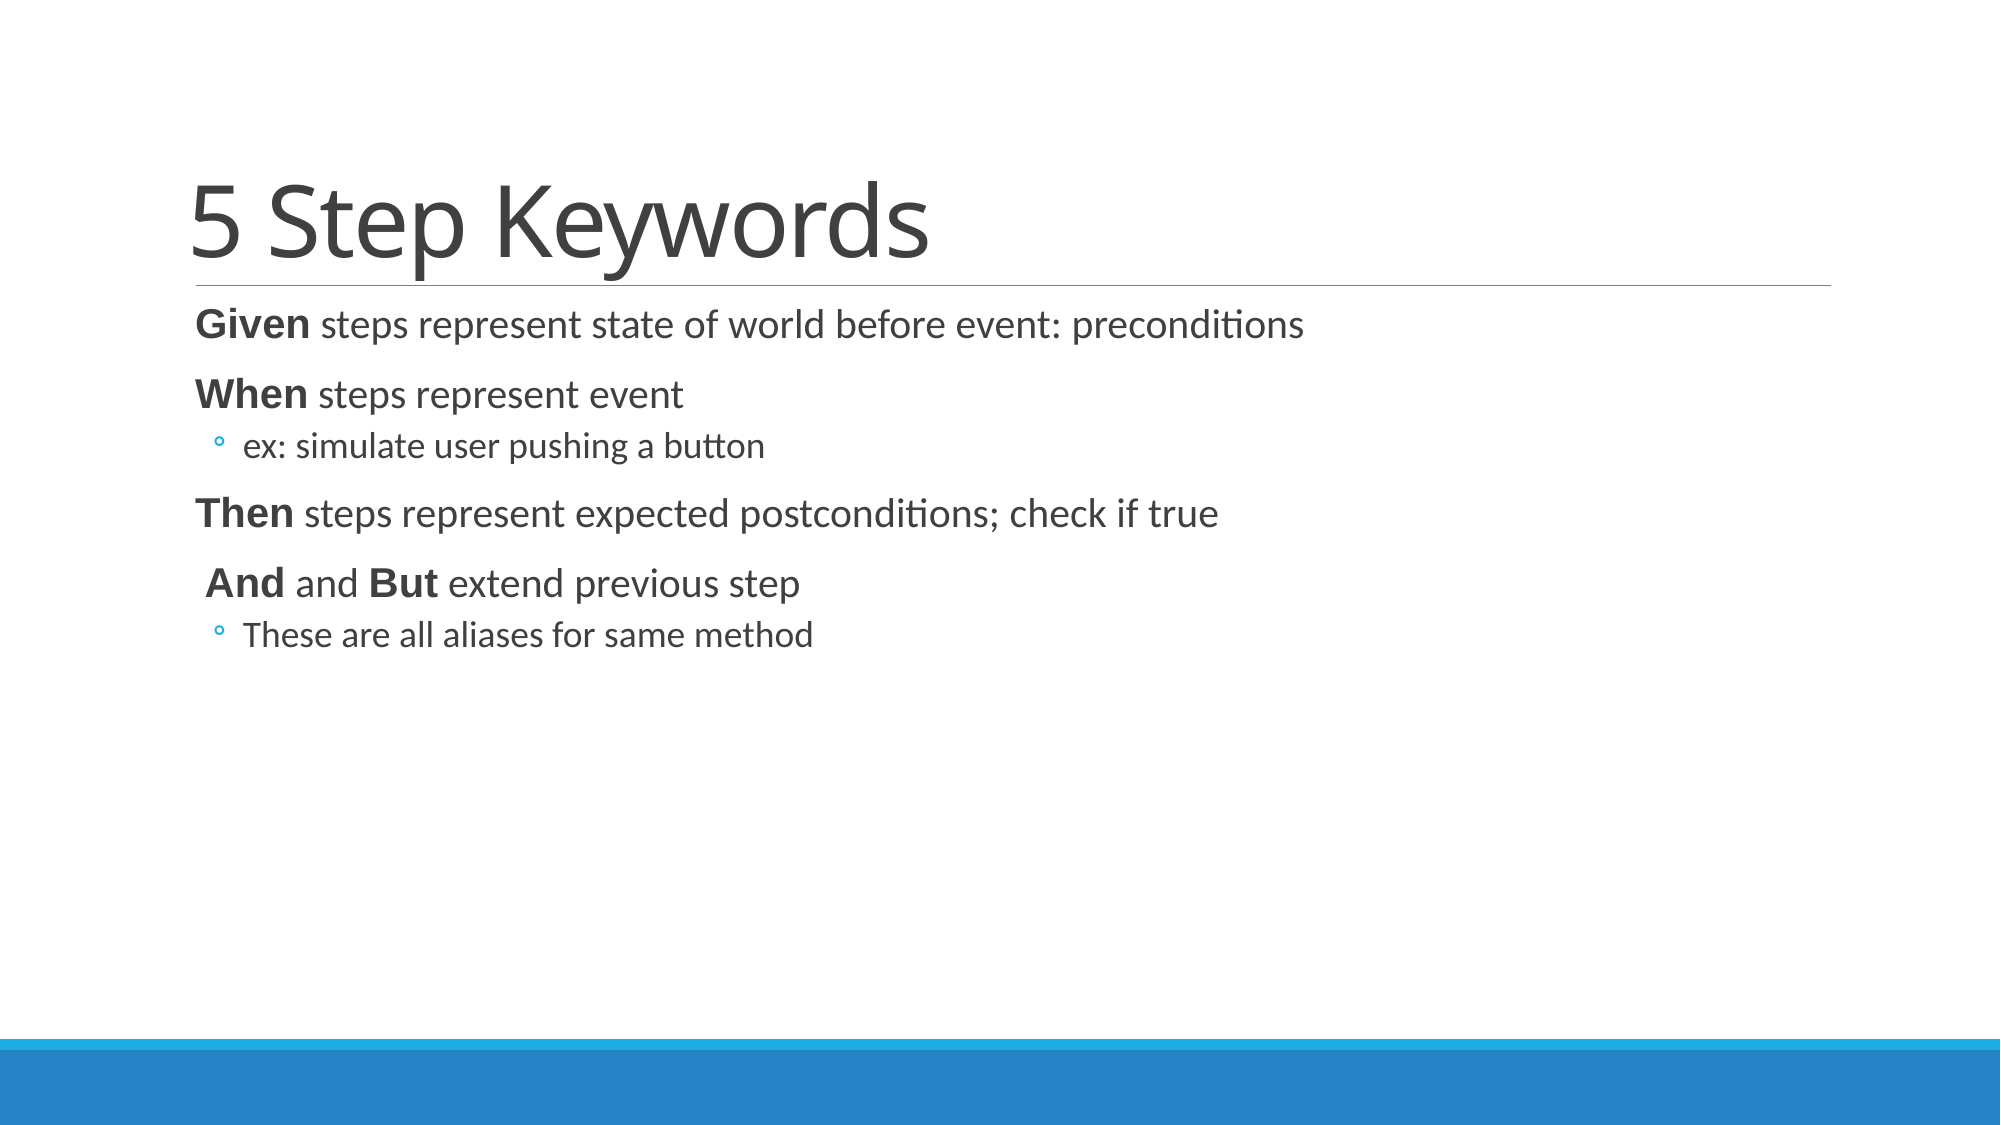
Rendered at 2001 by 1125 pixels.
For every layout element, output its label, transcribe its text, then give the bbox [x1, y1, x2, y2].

title 5 Step Keywords [179, 46, 1831, 286]
list Given steps represent state of world before event: preconditions When steps represent event ex: simulate user pushing a button Then steps represent expected postconditions; check if true And and But extend previous step These are all aliases for same method [179, 302, 1831, 964]
